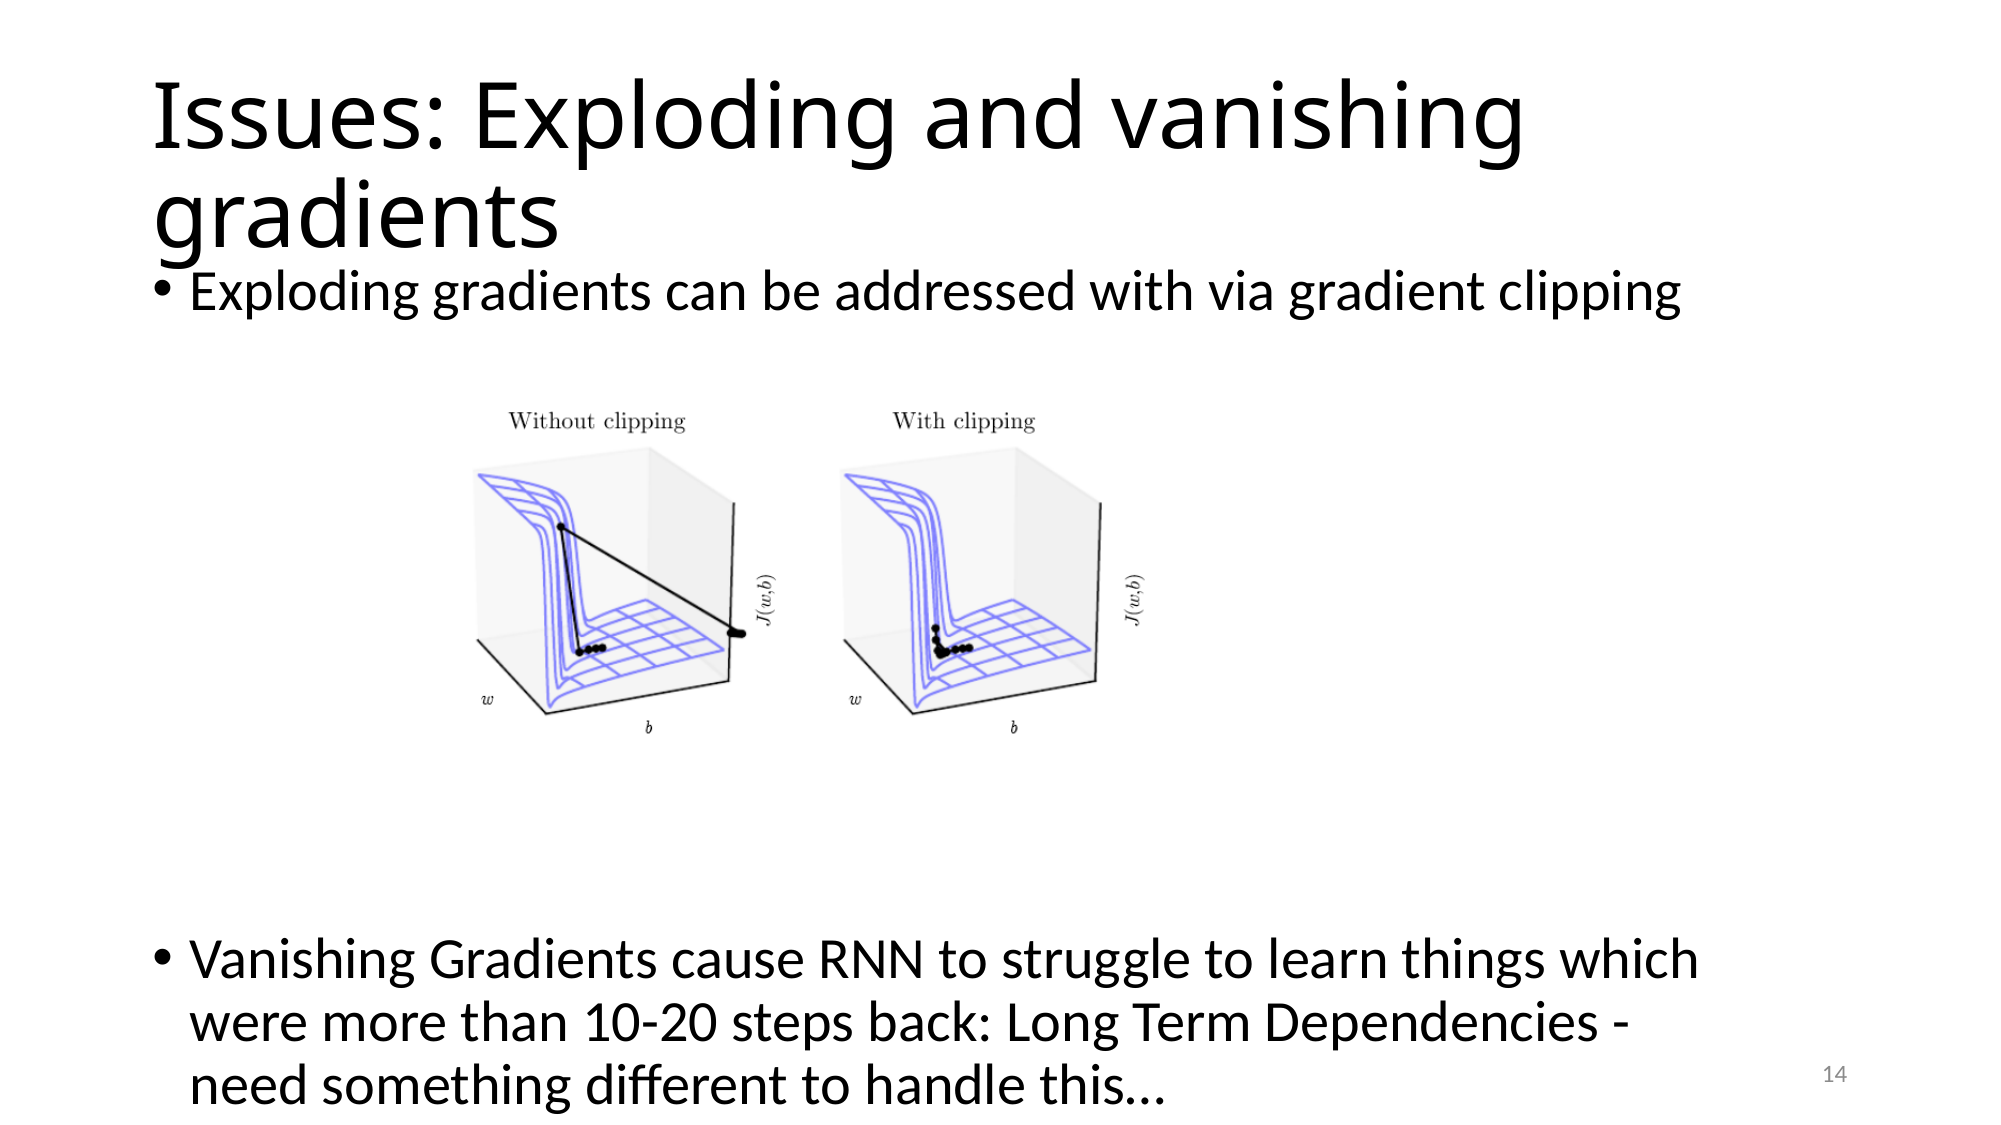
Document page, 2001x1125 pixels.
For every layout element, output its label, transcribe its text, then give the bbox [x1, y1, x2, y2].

list Exploding gradients can be addressed with via gradient clipping Vanishing Gradients cause RNN to struggle to learn things which were more than 10-20 steps back: Long Term Dependencies - need something different to handle this… [137, 278, 1811, 995]
title Issues: Exploding and vanishing gradients [137, 59, 1863, 278]
picture [448, 393, 1196, 757]
slide_number 14 [1412, 1042, 1863, 1103]
